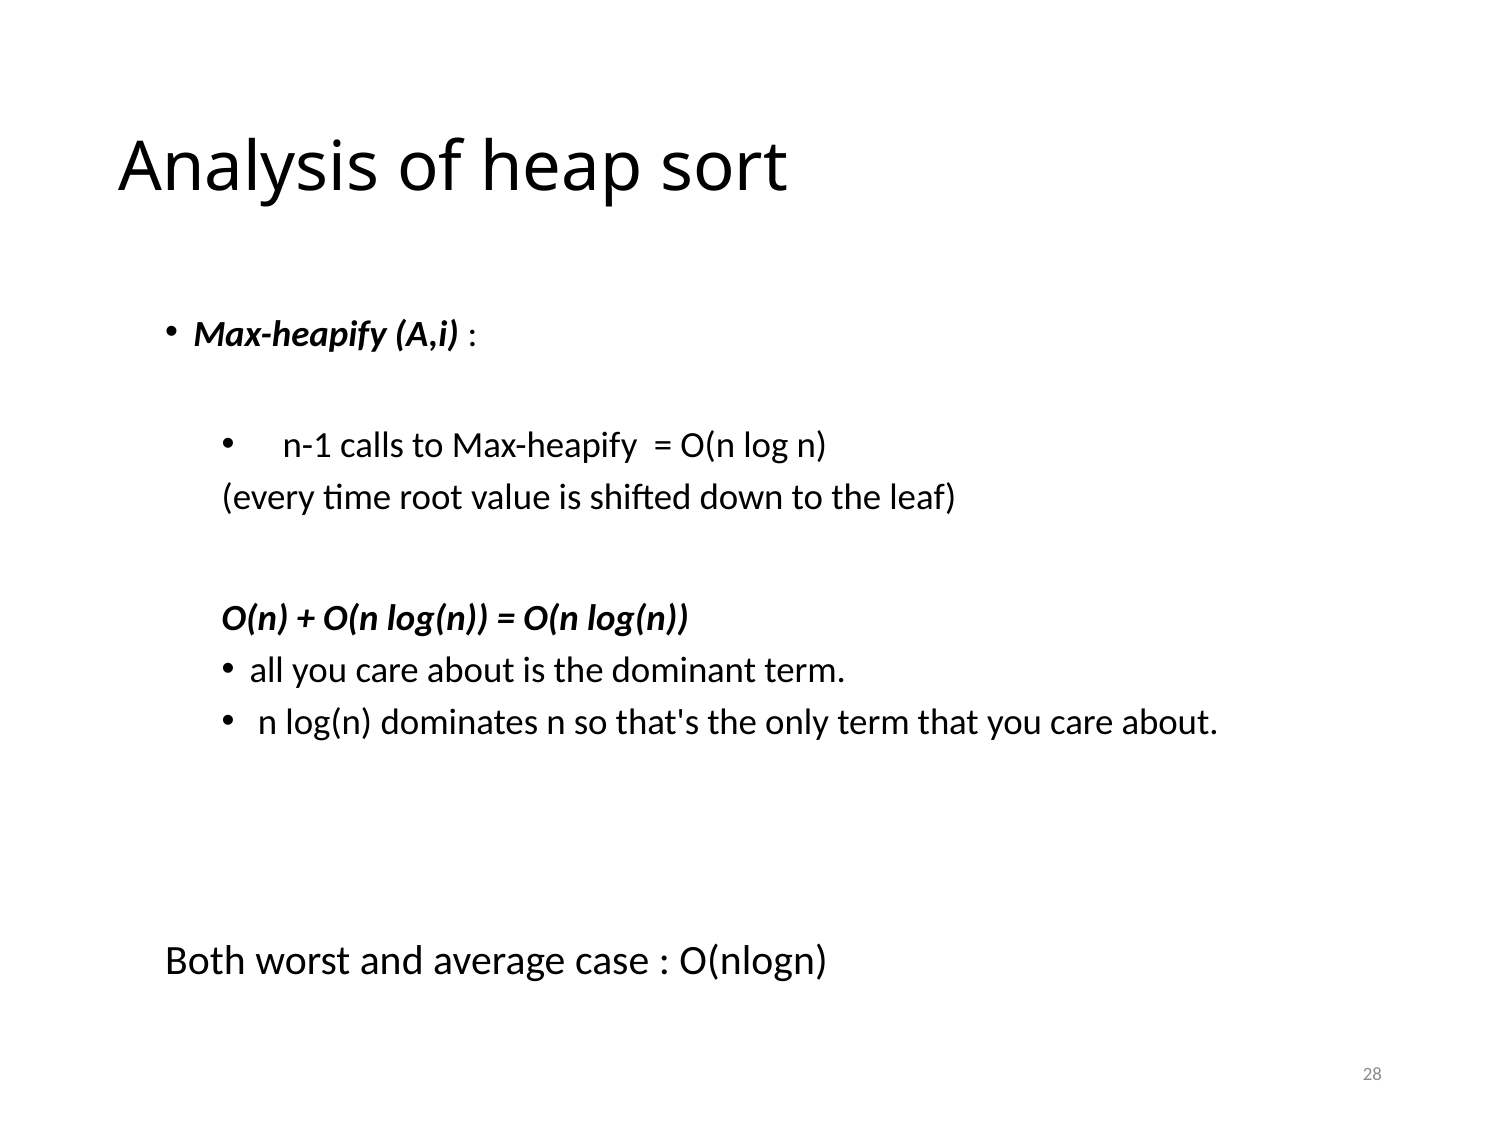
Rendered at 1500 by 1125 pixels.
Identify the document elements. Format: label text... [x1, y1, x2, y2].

slide_number 28 [1059, 1042, 1397, 1103]
list Max-heapify (A,i) : n-1 calls to Max-heapify = O(n log n) (every time root value is shifted down to the leaf) O(n) + O(n log(n)) = O(n log(n)) all you care about is the dominant term. n log(n) dominates n so that's the only term that you care about. Both worst and average case : O(nlogn) [150, 241, 1388, 1049]
title Analysis of heap sort [103, 59, 1397, 278]
